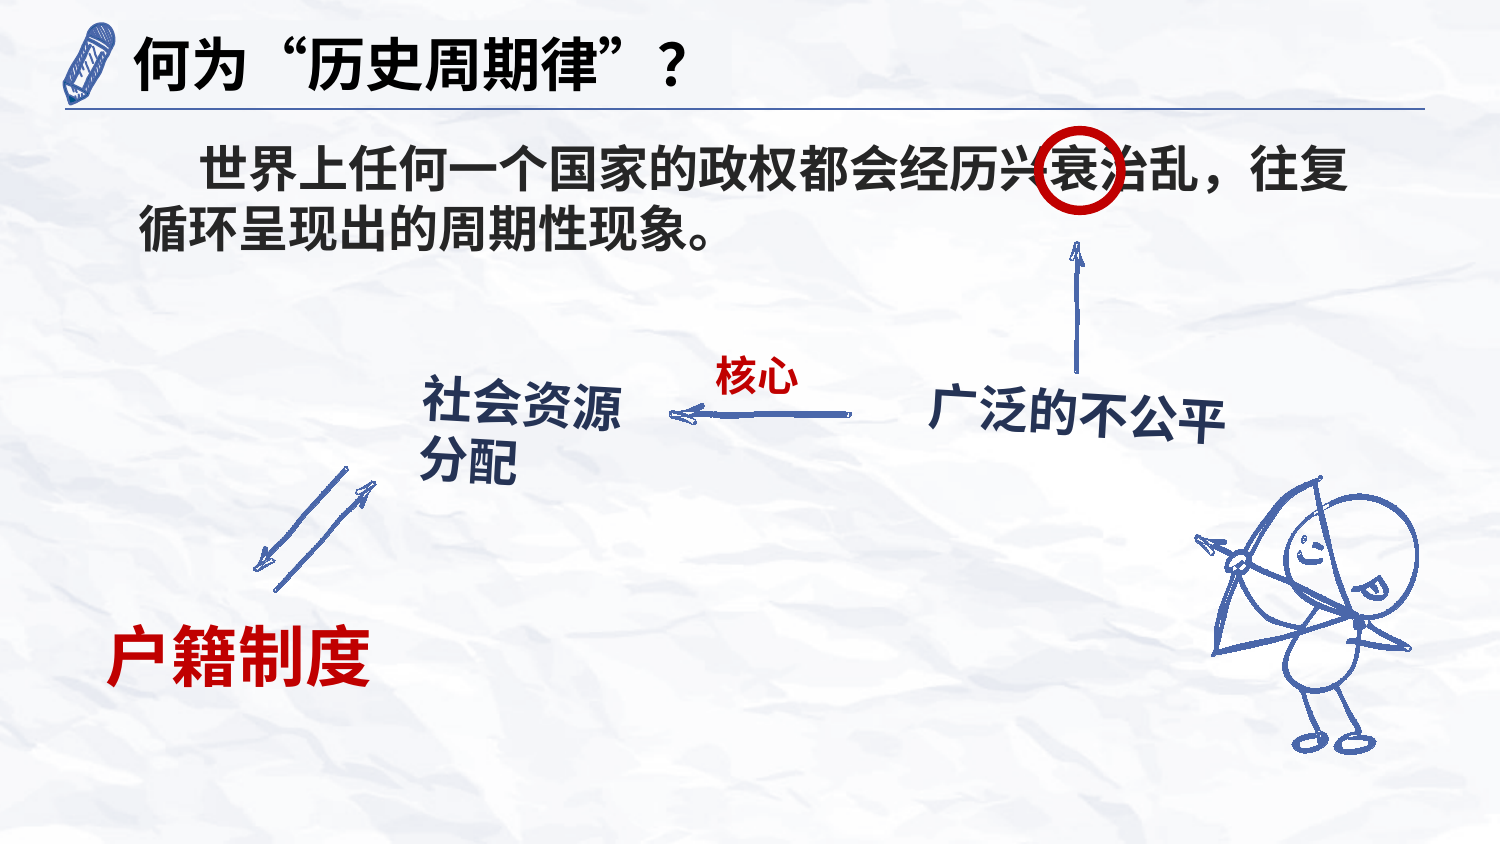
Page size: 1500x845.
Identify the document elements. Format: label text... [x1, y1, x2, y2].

text_box 社会资源分配 [405, 360, 663, 507]
text_box 户籍制度 [93, 608, 511, 700]
text_box 核心 [700, 342, 815, 372]
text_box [1014, 279, 1140, 336]
text_box 何为“历史周期律”？ [118, 20, 732, 106]
text_box 广泛的不公平 [915, 367, 1254, 459]
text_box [675, 374, 846, 454]
text_box 世界上任何一个国家的政权都会经历兴衰治乱，往复循环呈现出的周期性现象。 [123, 130, 1397, 266]
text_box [254, 506, 396, 568]
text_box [237, 483, 364, 554]
text_box [1036, 128, 1124, 213]
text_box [1193, 474, 1428, 758]
